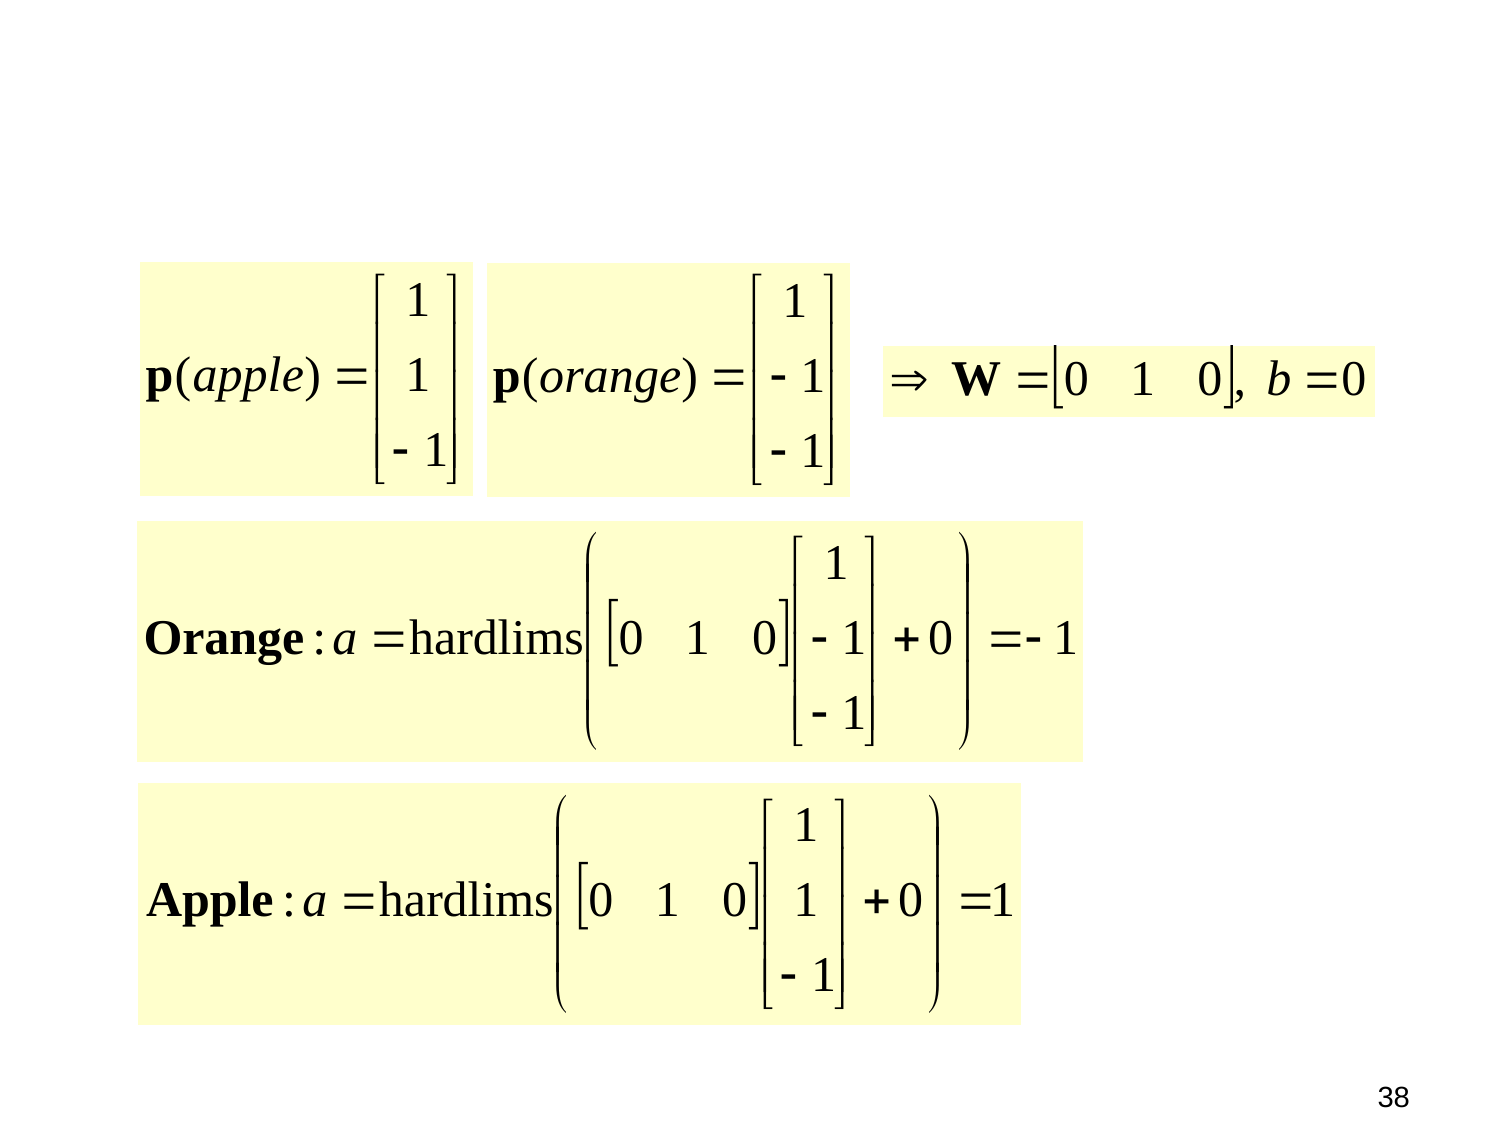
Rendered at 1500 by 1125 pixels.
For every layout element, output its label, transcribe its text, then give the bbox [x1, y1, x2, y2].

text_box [137, 520, 1084, 763]
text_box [139, 262, 474, 497]
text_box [137, 783, 1022, 1025]
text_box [883, 345, 1375, 417]
slide_number 38 [891, 1070, 1426, 1106]
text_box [486, 262, 850, 497]
